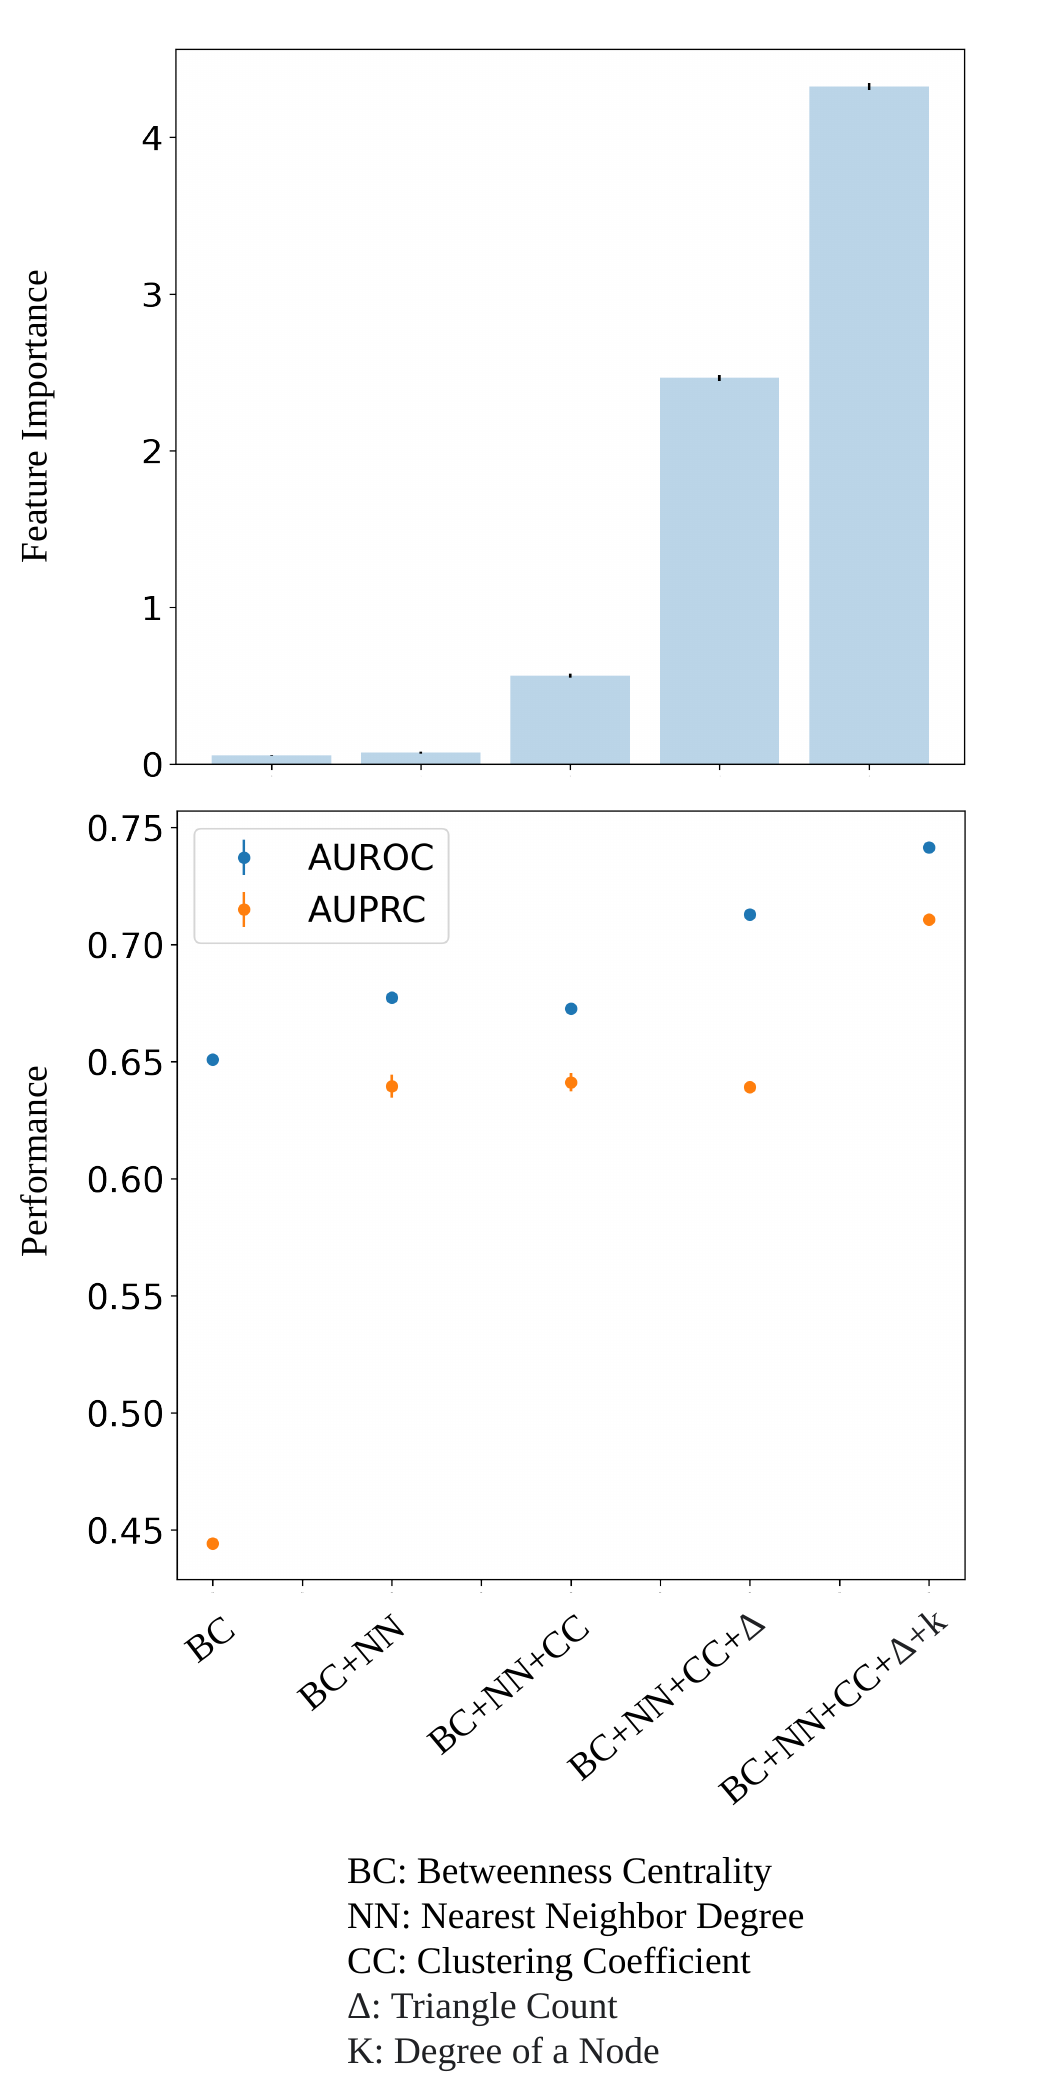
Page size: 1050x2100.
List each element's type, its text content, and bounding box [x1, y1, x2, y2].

text_box BC+NN [271, 1606, 429, 1733]
text_box BC: Betweenness Centrality NN: Nearest Neighbor Degree CC: Clustering Coefficient Δ: Triangle Count K: Degree of a Node [332, 1838, 897, 2079]
picture [73, 798, 977, 1606]
picture [128, 37, 977, 795]
text_box Feature Importance [1, 254, 62, 578]
text_box BC [158, 1606, 259, 1685]
text_box BC+NN+CC+Δ [541, 1606, 788, 1803]
text_box BC+NN+CC [400, 1606, 613, 1778]
text_box Performance [1, 1050, 62, 1273]
text_box BC+NN+CC+Δ+k [692, 1606, 970, 1828]
